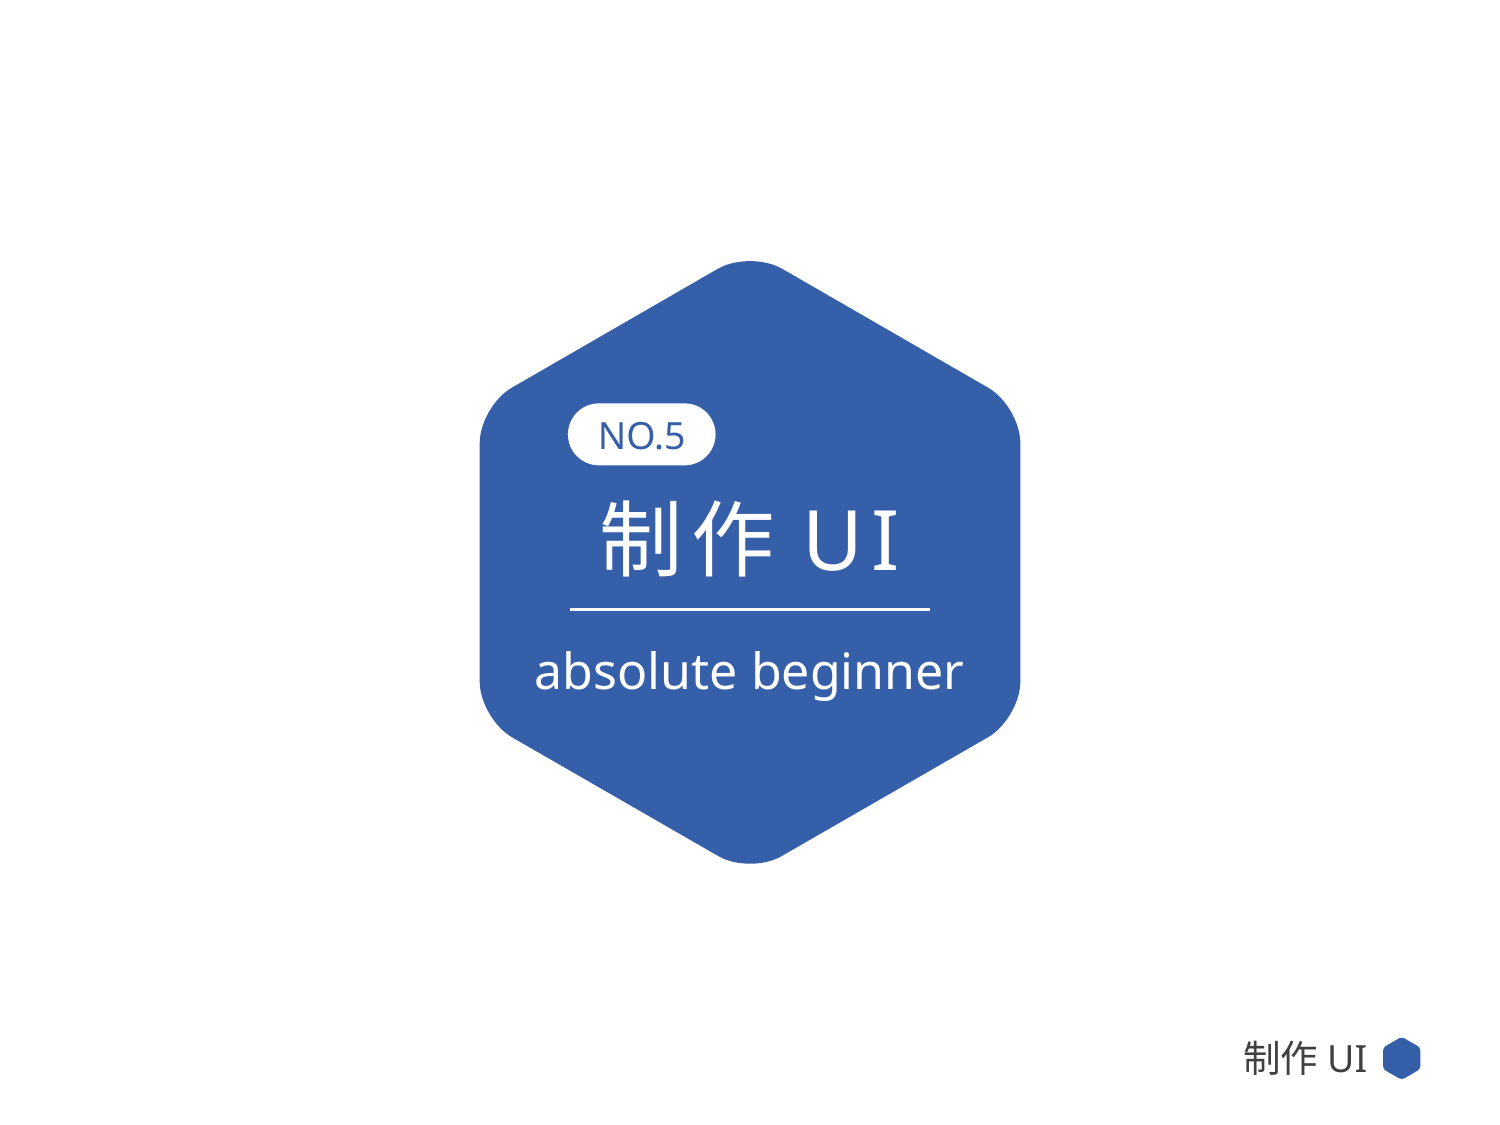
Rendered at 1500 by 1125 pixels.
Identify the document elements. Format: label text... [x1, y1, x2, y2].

text_box 制作UI [511, 479, 989, 595]
text_box [479, 260, 1021, 865]
text_box NO.5 [566, 402, 717, 467]
list 制作UI [575, 1032, 1383, 1083]
text_box absolute beginner [511, 631, 989, 707]
